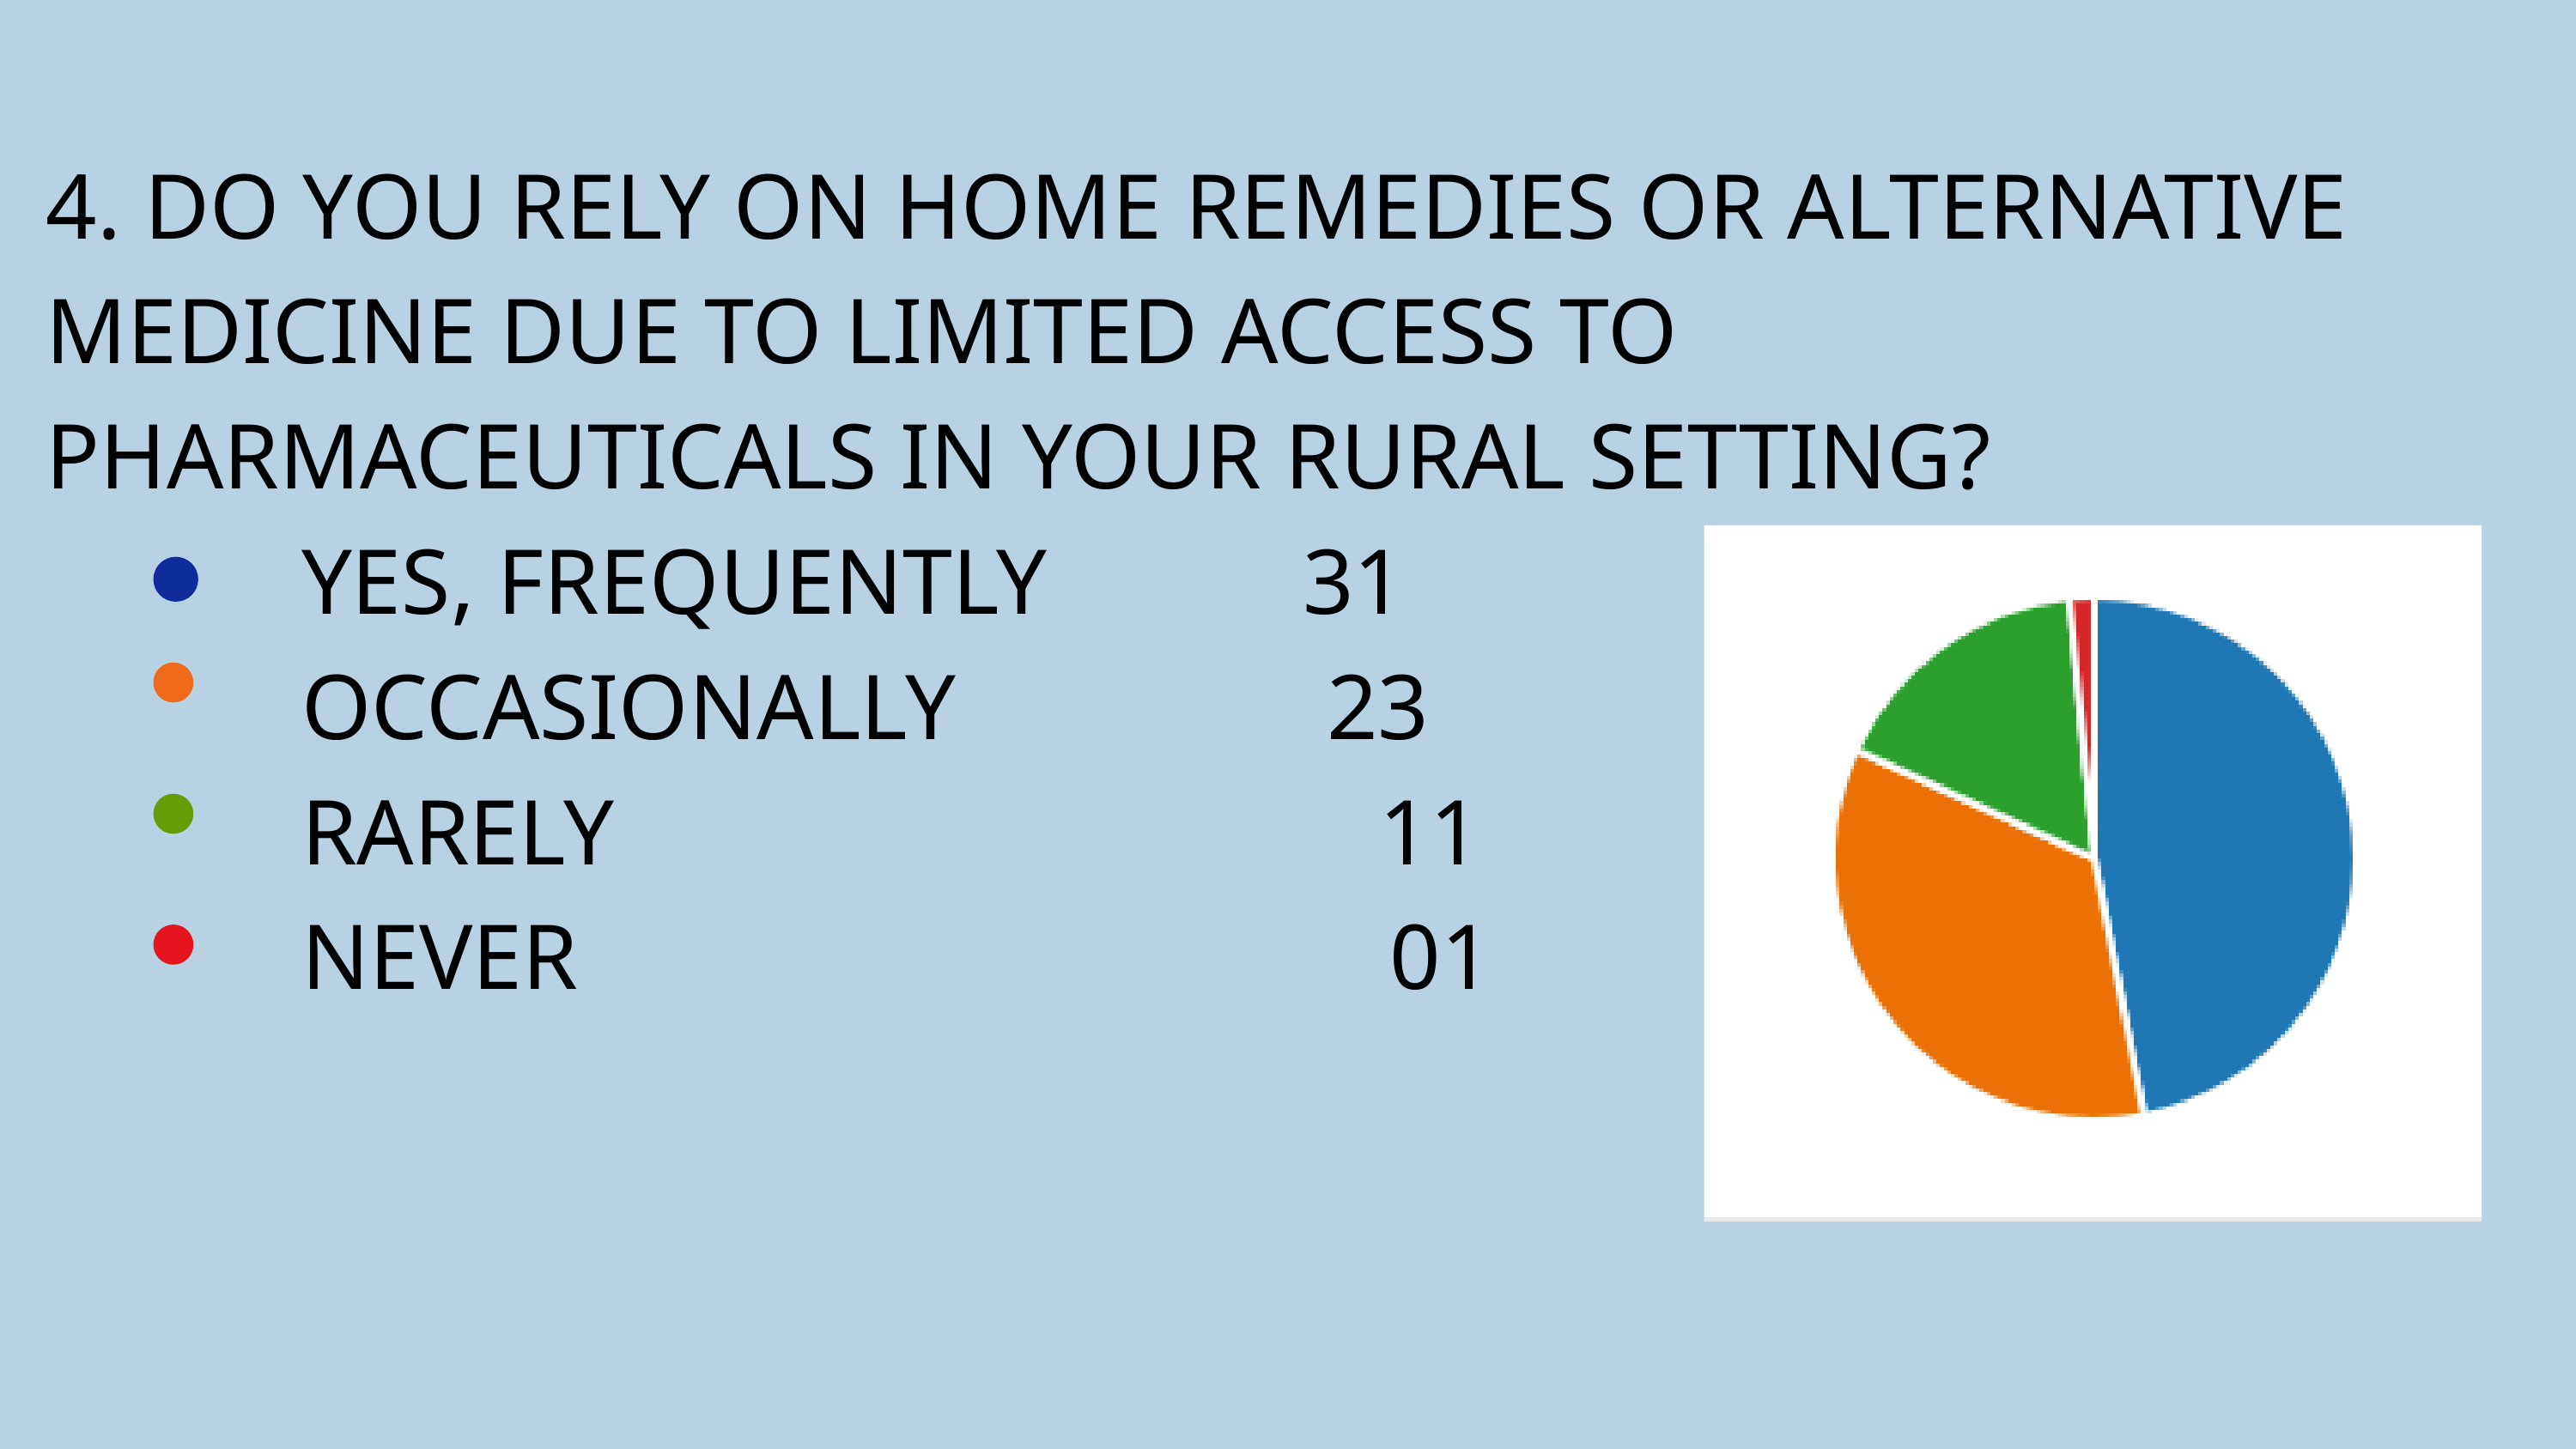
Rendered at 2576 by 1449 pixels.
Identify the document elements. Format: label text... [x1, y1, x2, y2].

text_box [153, 793, 194, 834]
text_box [153, 662, 194, 703]
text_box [153, 556, 199, 603]
text_box 4. DO YOU RELY ON HOME REMEDIES OR ALTERNATIVE MEDICINE DUE TO LIMITED ACCESS TO PHARMACEUTICALS IN YOUR RURAL SETTING? YES, FREQUENTLY 31 OCCASIONALLY 23 RARELY 11 NEVER 01 [46, 131, 2530, 1223]
text_box [1704, 525, 2482, 1222]
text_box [153, 924, 194, 965]
